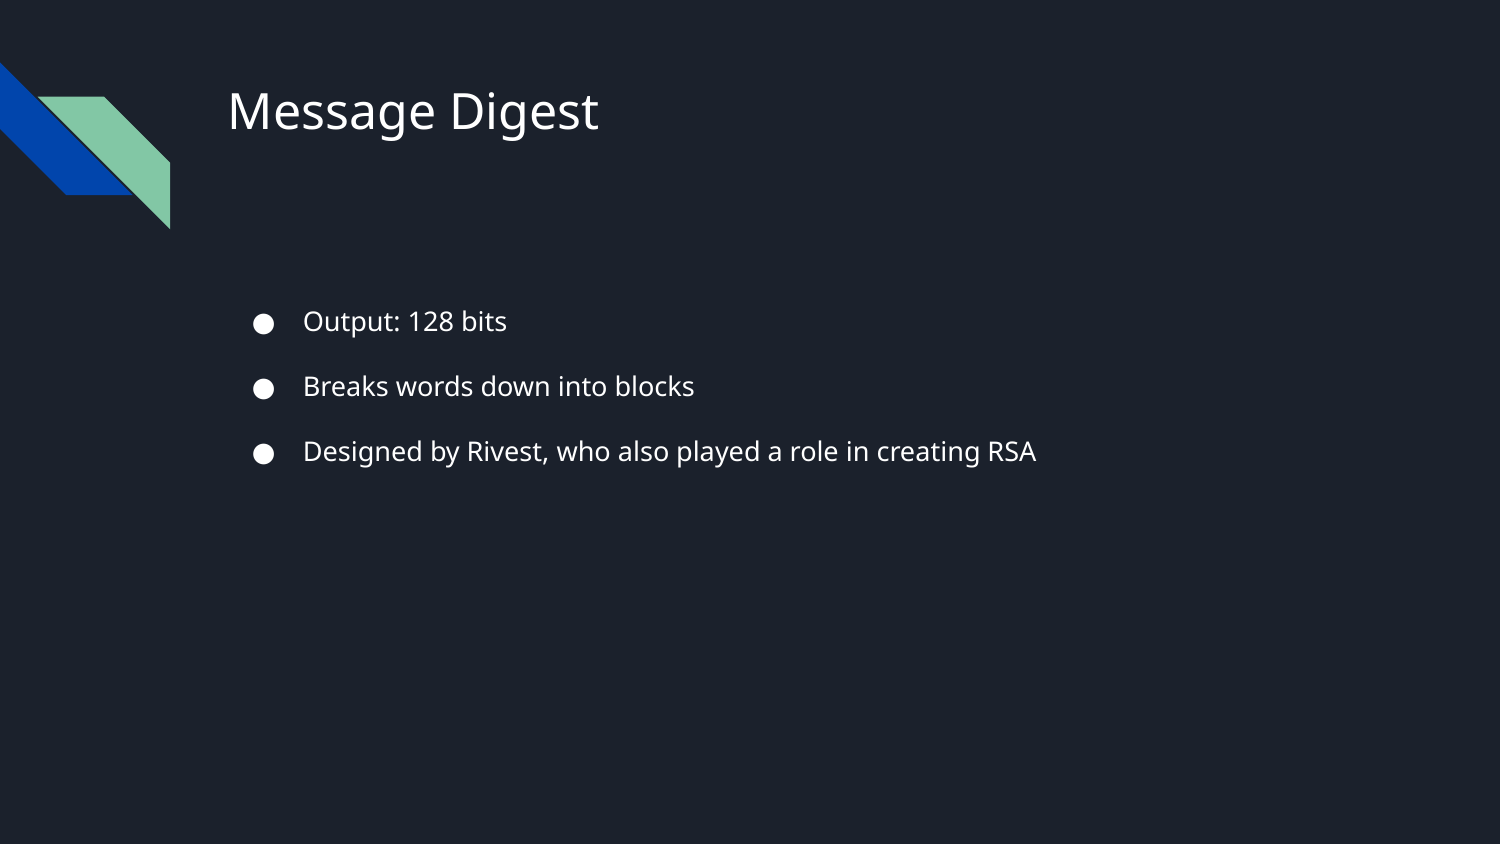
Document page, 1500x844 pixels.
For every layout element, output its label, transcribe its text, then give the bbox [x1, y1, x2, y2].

title Message Digest [212, 64, 1368, 215]
list Output: 128 bits Breaks words down into blocks Designed by Rivest, who also played a role in creating RSA [212, 257, 1168, 735]
